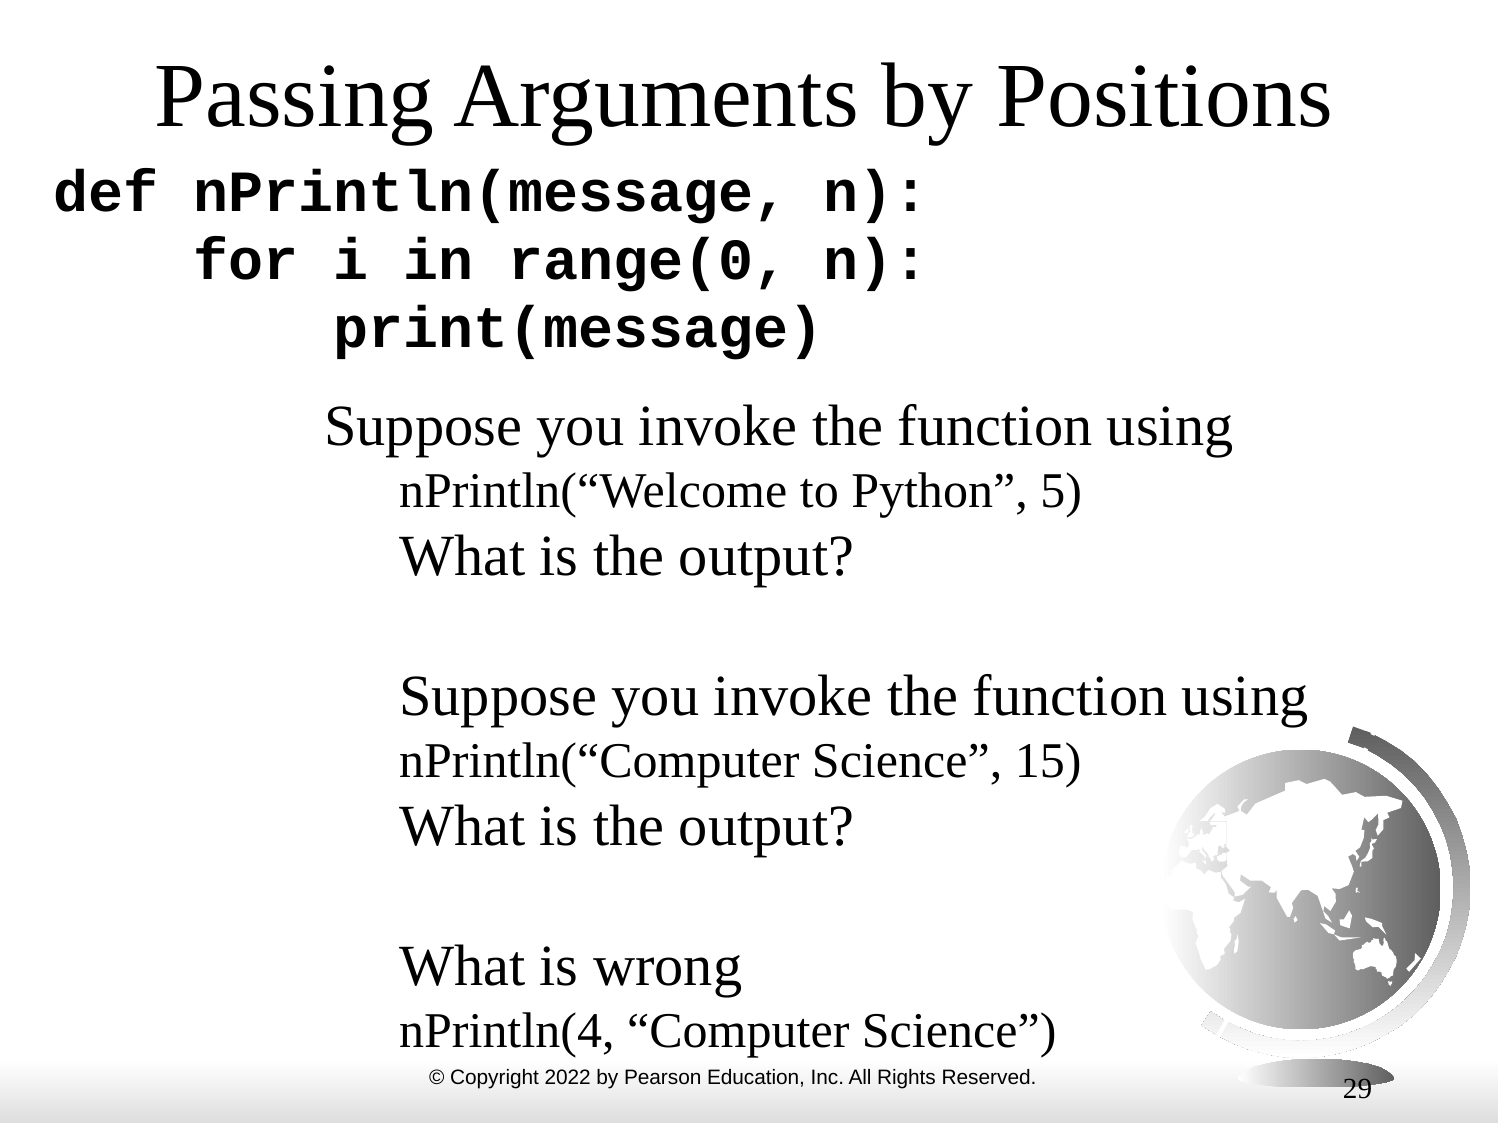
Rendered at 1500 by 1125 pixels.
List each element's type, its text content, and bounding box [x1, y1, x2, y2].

title Passing Arguments by Positions [107, 39, 1383, 140]
list def nPrintln(message, n): for i in range(0, n): print(message) [38, 159, 1160, 374]
text_box Suppose you invoke the function using nPrintln(“Welcome to Python”, 5) What is the output? Suppose you invoke the function using nPrintln(“Computer Science”, 15) What is the output? What is wrong nPrintln(4, “Computer Science”) [309, 379, 1450, 1054]
slide_number 29 [1074, 1054, 1388, 1125]
